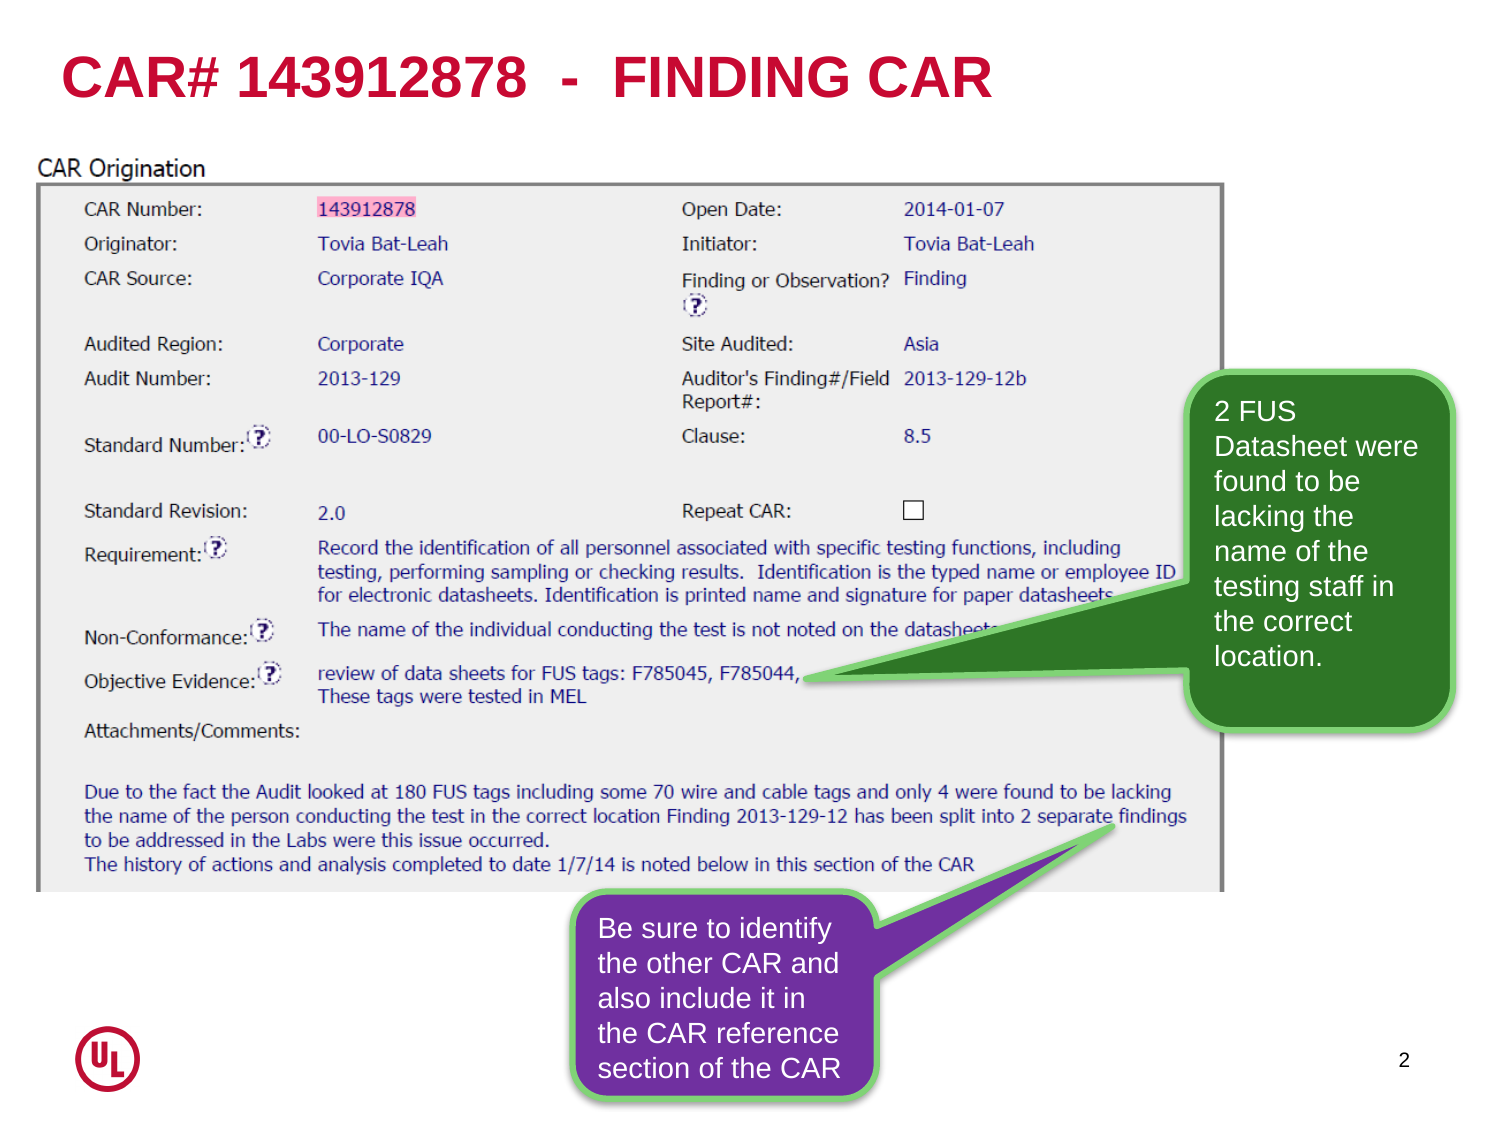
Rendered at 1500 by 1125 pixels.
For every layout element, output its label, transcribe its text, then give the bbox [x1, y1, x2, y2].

text_box Be sure to identify the other CAR and also include it in the CAR reference section of the CAR [569, 899, 1006, 1102]
slide_number 2 [1319, 1029, 1425, 1090]
title CAR# 143912878 - FINDING CAR [46, 31, 1397, 112]
text_box 2 FUS Datasheet were found to be lacking the name of the testing staff in the correct location. [1272, 368, 1457, 734]
picture [75, 1026, 140, 1092]
picture [20, 155, 1267, 892]
